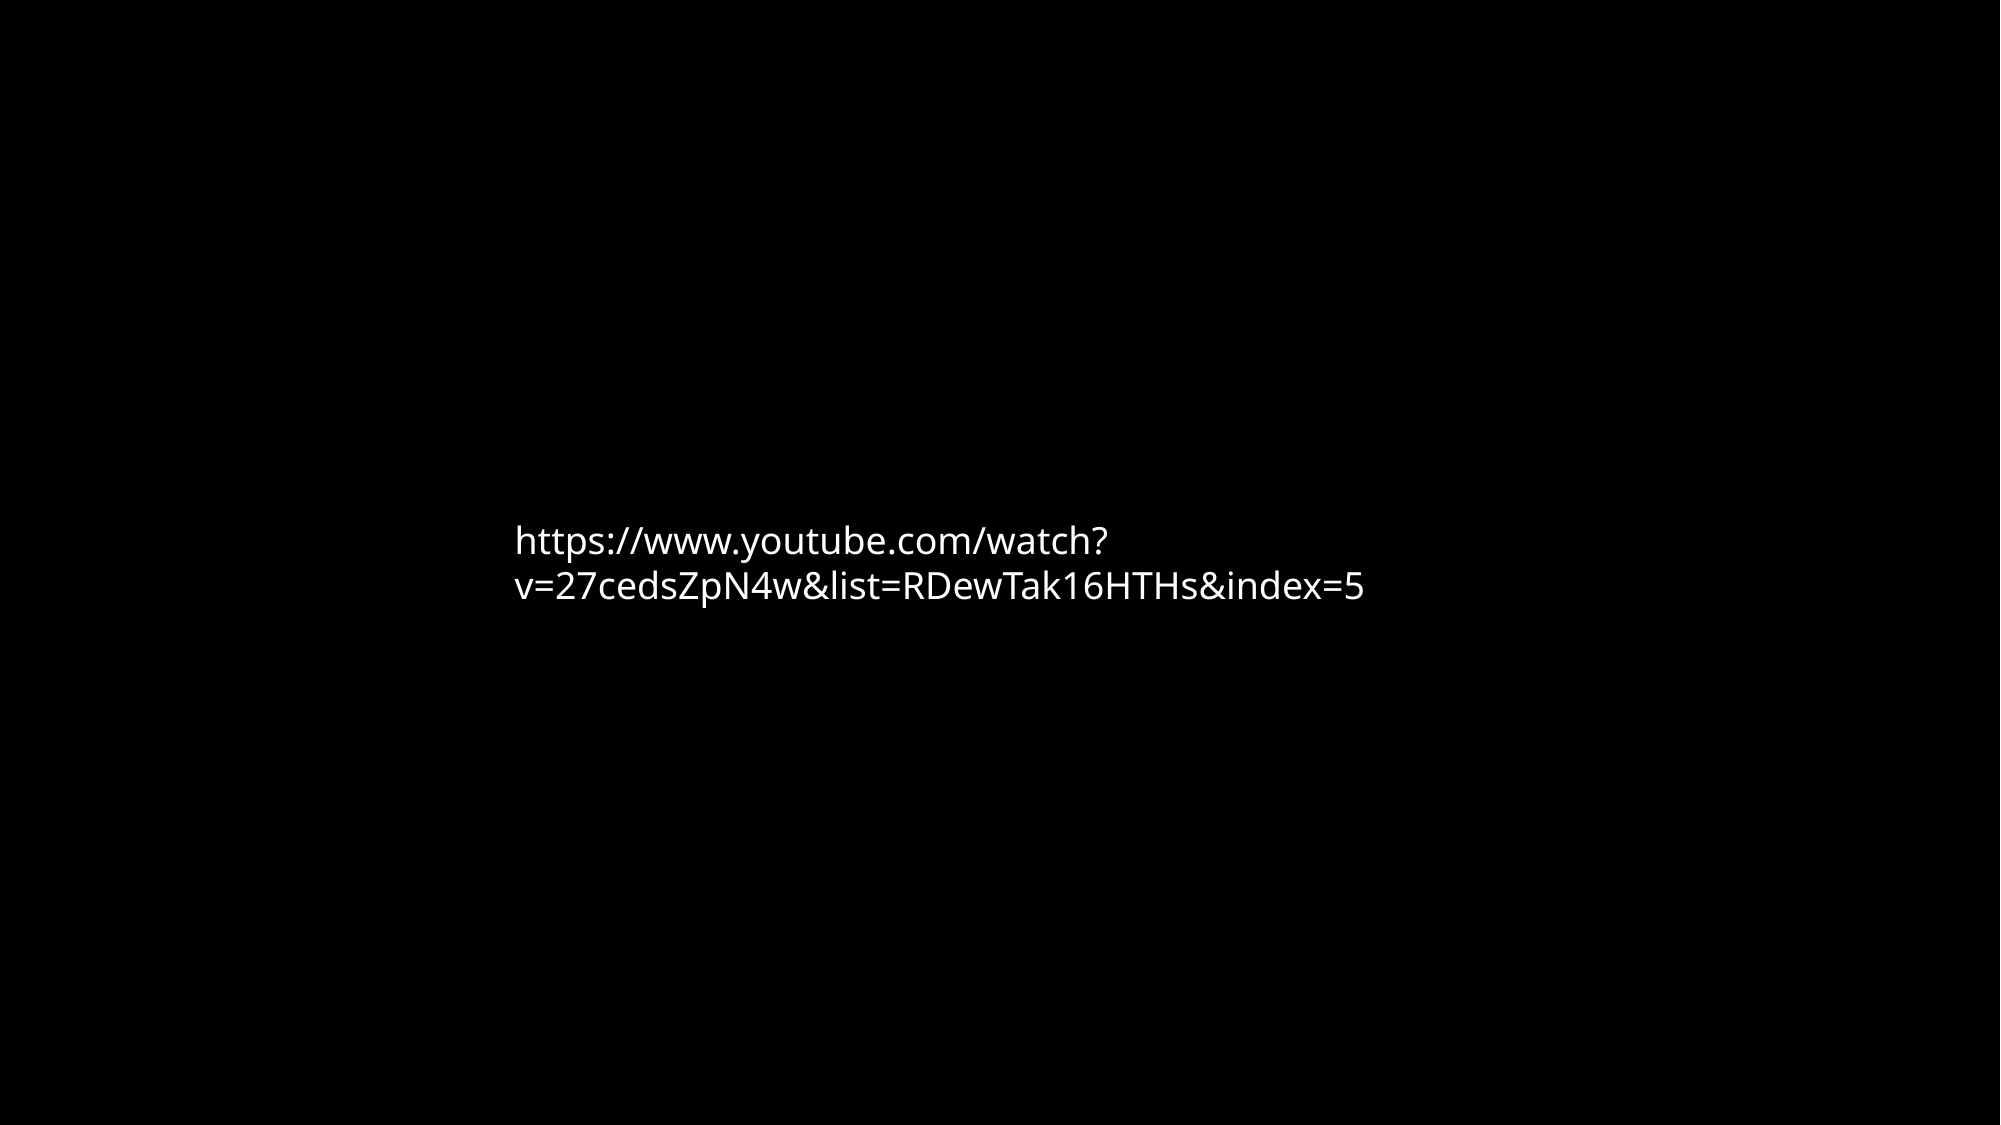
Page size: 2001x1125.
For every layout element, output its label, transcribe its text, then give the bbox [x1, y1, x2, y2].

text_box https://www.youtube.com/watch?v=27cedsZpN4w&list=RDewTak16HTHs&index=5 [499, 509, 1500, 615]
